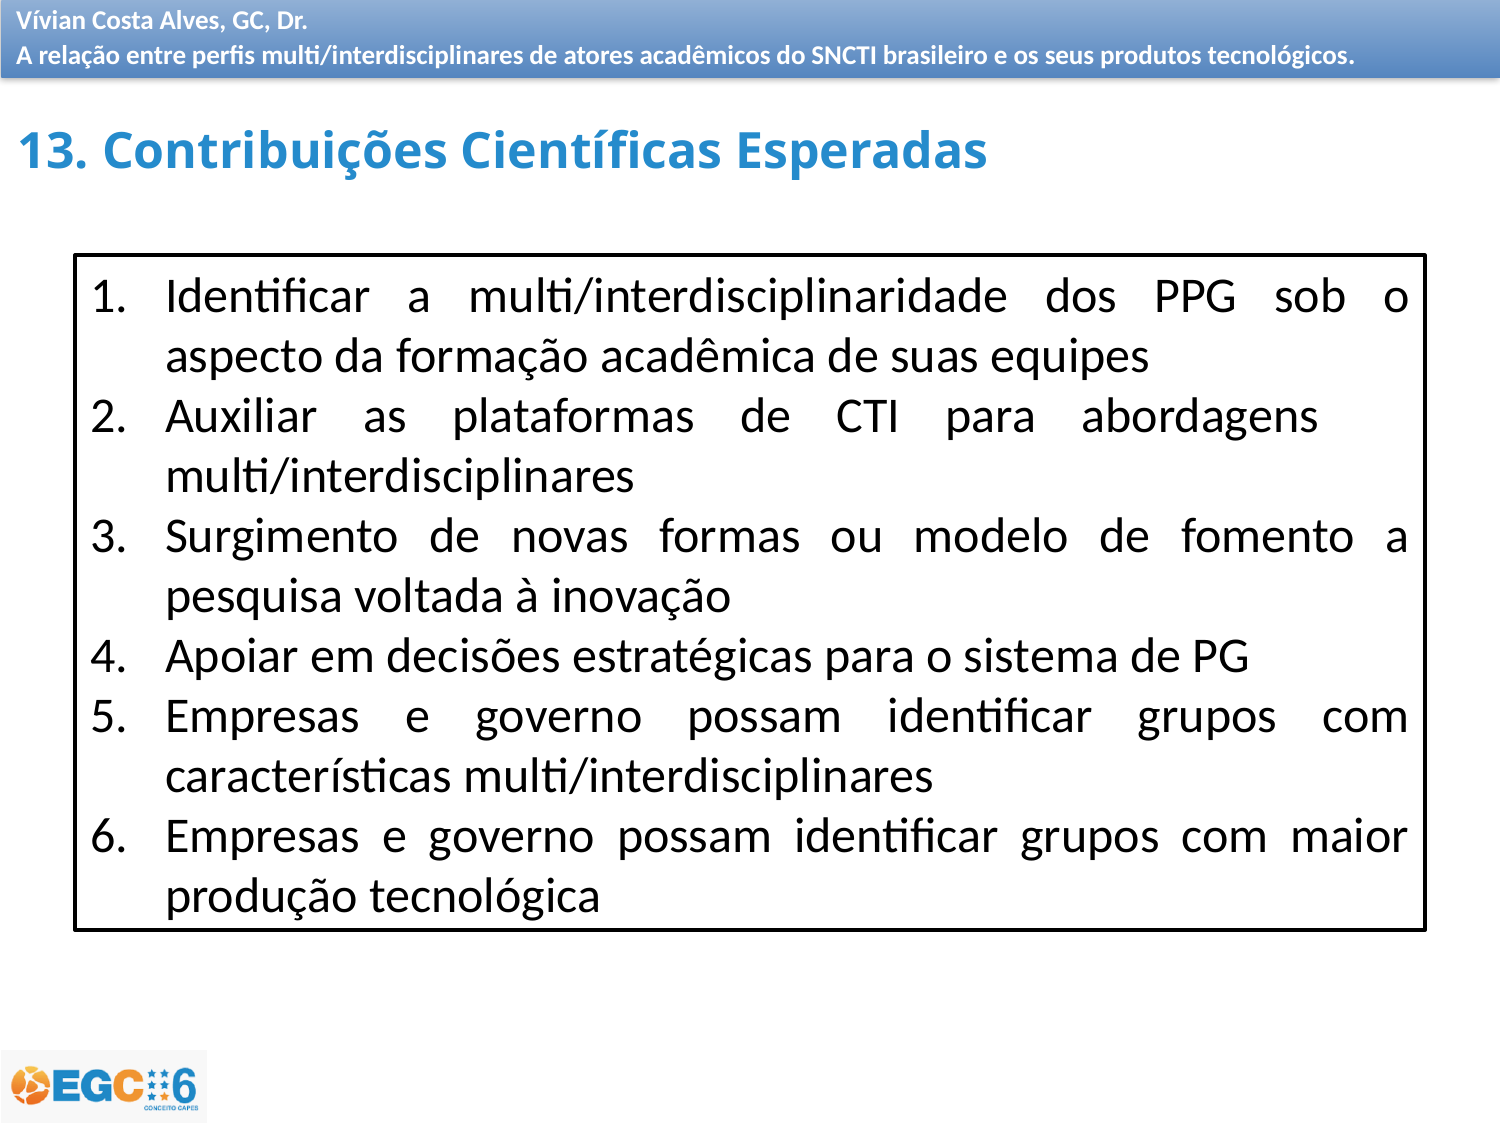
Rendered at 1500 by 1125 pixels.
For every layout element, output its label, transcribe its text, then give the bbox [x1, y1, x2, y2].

picture [1, 1050, 207, 1123]
text_box 13. Contribuições Científicas Esperadas [2, 101, 1497, 196]
text_box Identificar a multi/interdisciplinaridade dos PPG sob o aspecto da formação acadêmica de suas equipes Auxiliar as plataformas de CTI para abordagens multi/interdisciplinares Surgimento de novas formas ou modelo de fomento a pesquisa voltada à inovação Apoiar em decisões estratégicas para o sistema de PG Empresas e governo possam identificar grupos com características multi/interdisciplinares Empresas e governo possam identificar grupos com maior produção tecnológica [73, 253, 1427, 932]
